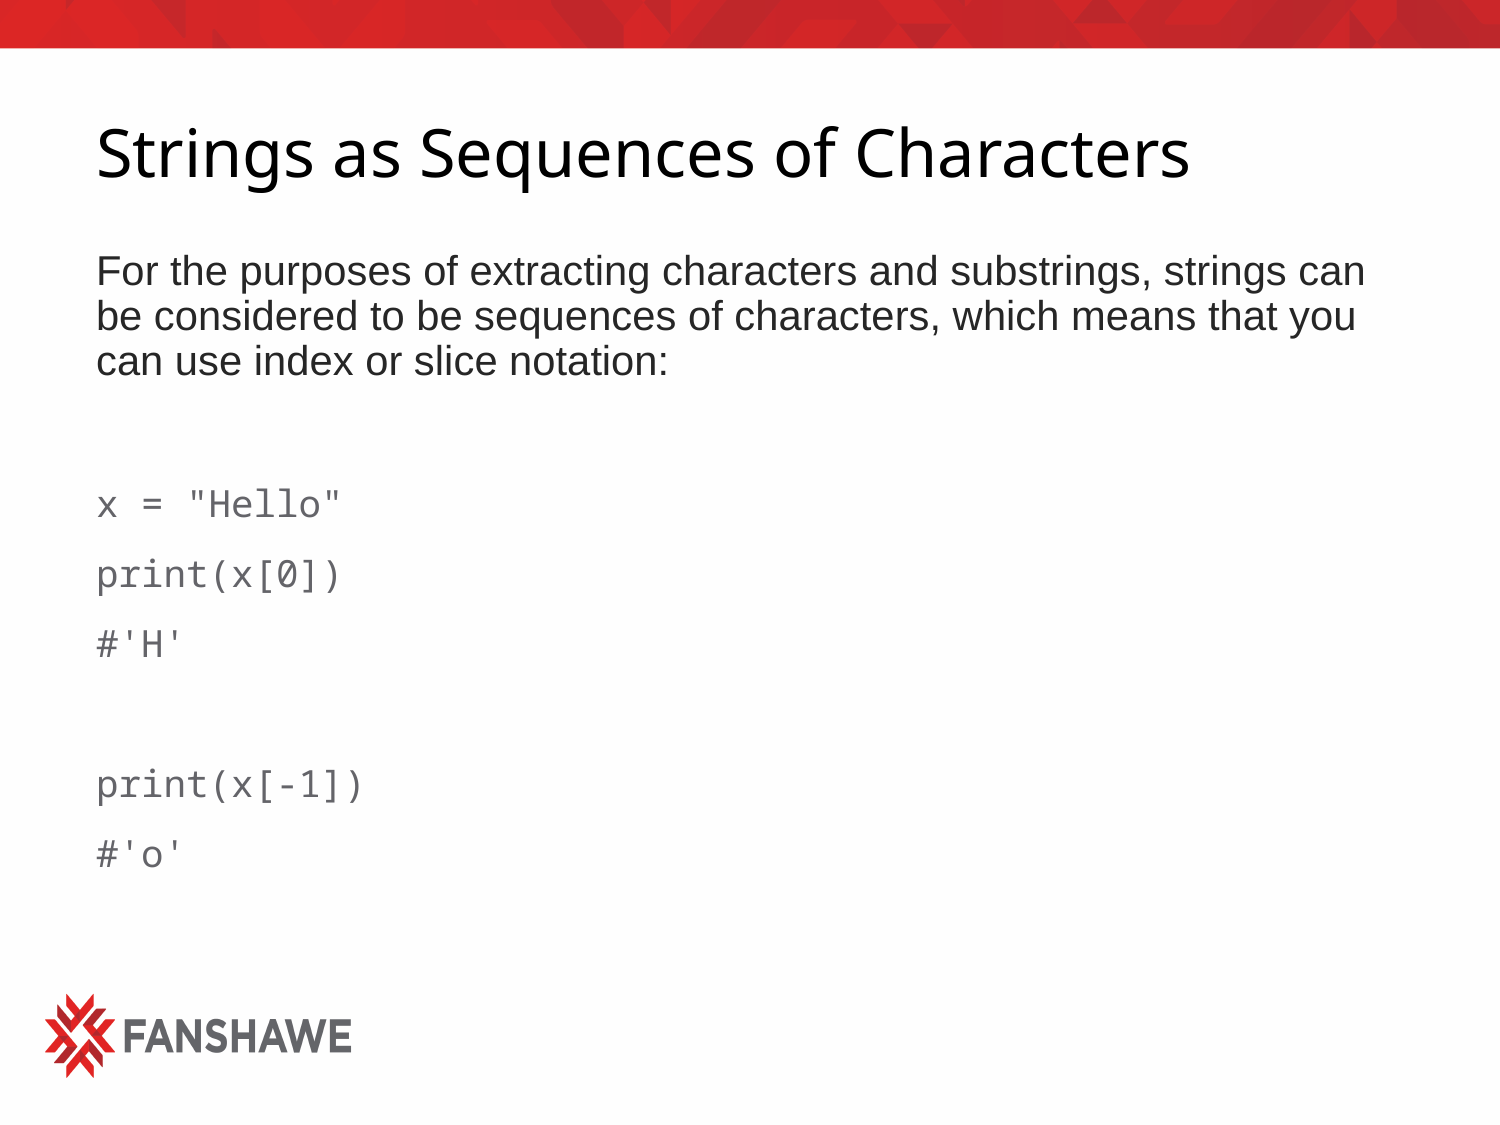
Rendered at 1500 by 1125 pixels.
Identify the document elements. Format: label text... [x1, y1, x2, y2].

picture [0, 0, 1500, 1125]
title Strings as Sequences of Characters [81, 59, 1419, 242]
list For the purposes of extracting characters and substrings, strings can be considered to be sequences of characters, which means that you can use index or slice notation: x = "Hello" print(x[0]) #'H' print(x[-1]) #'o' [81, 242, 1419, 950]
